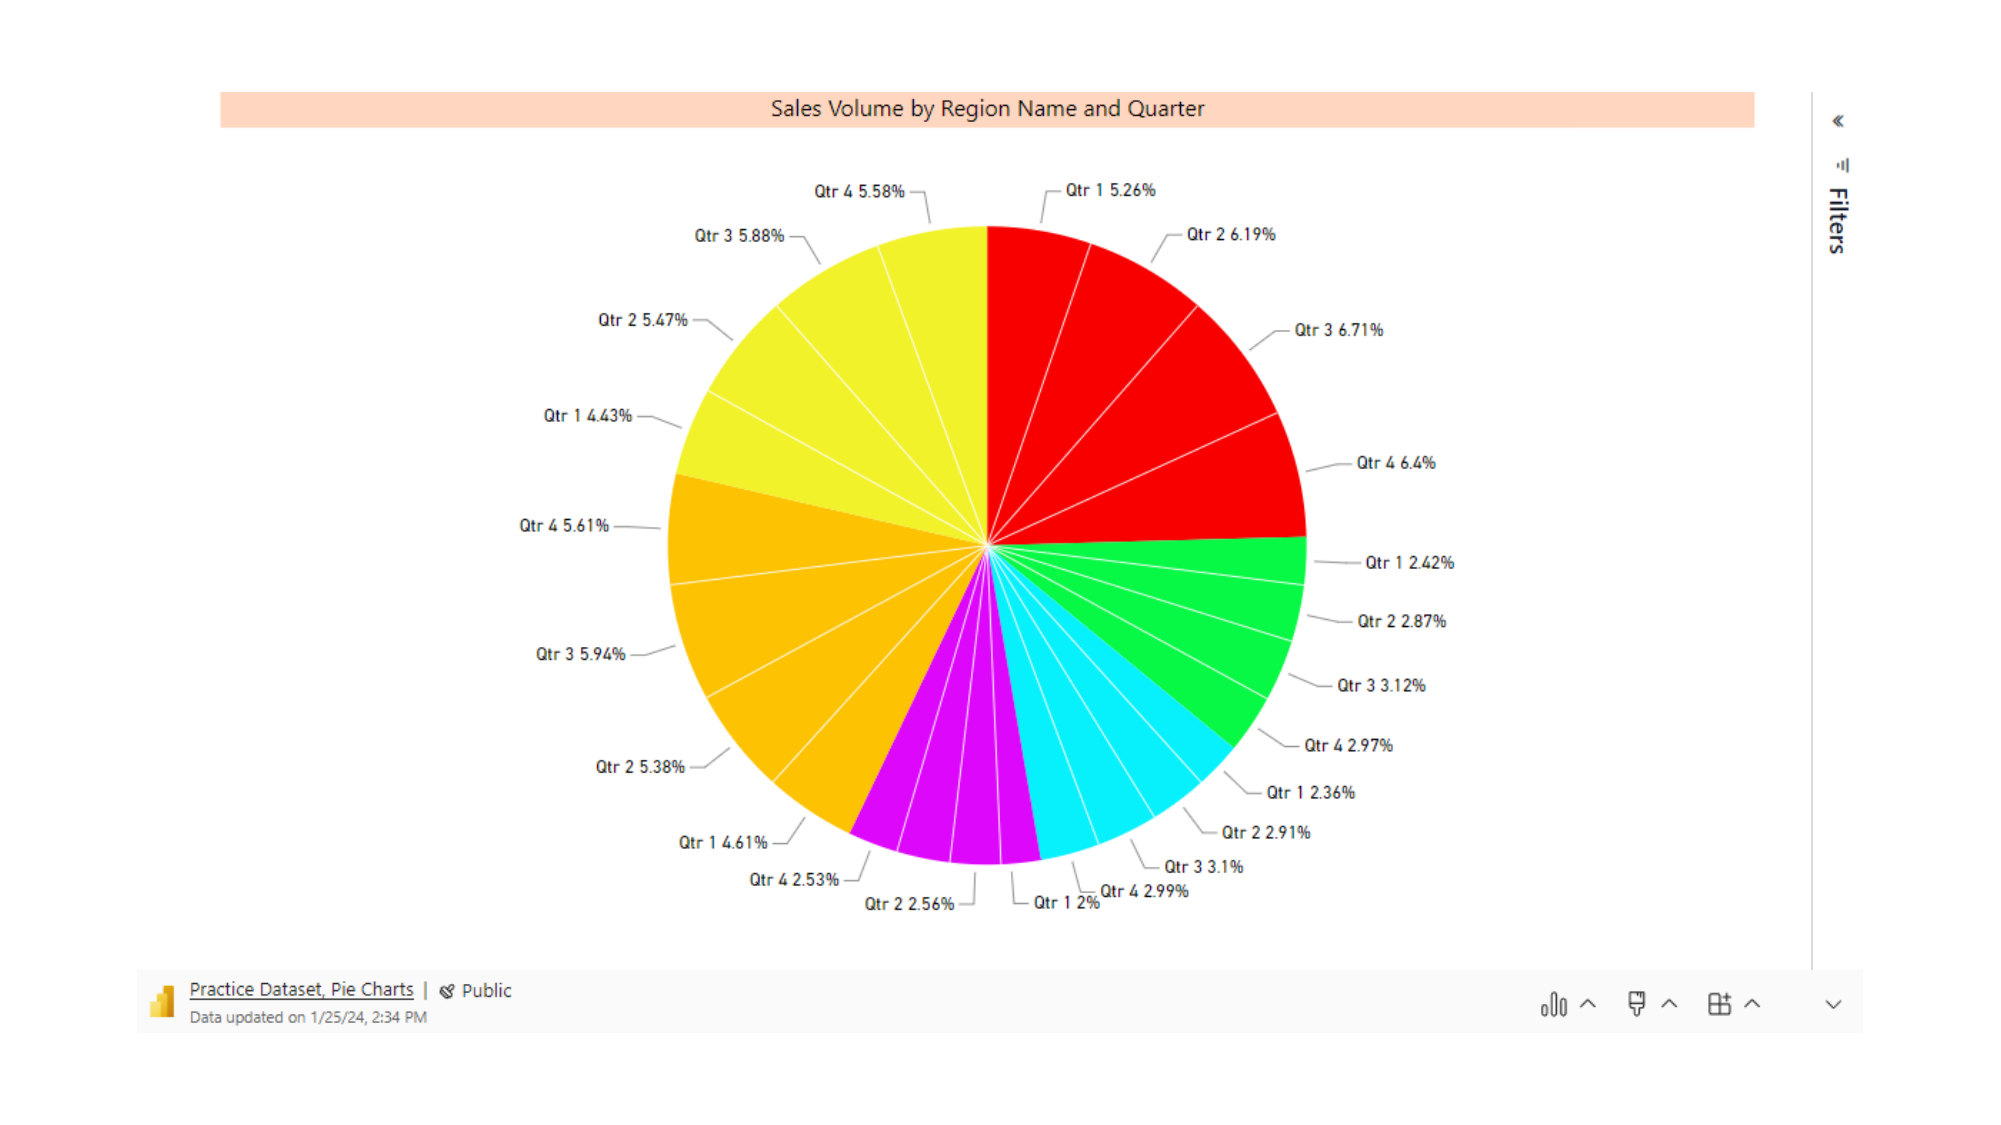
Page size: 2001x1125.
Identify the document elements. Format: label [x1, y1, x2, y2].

picture [137, 92, 1863, 1033]
